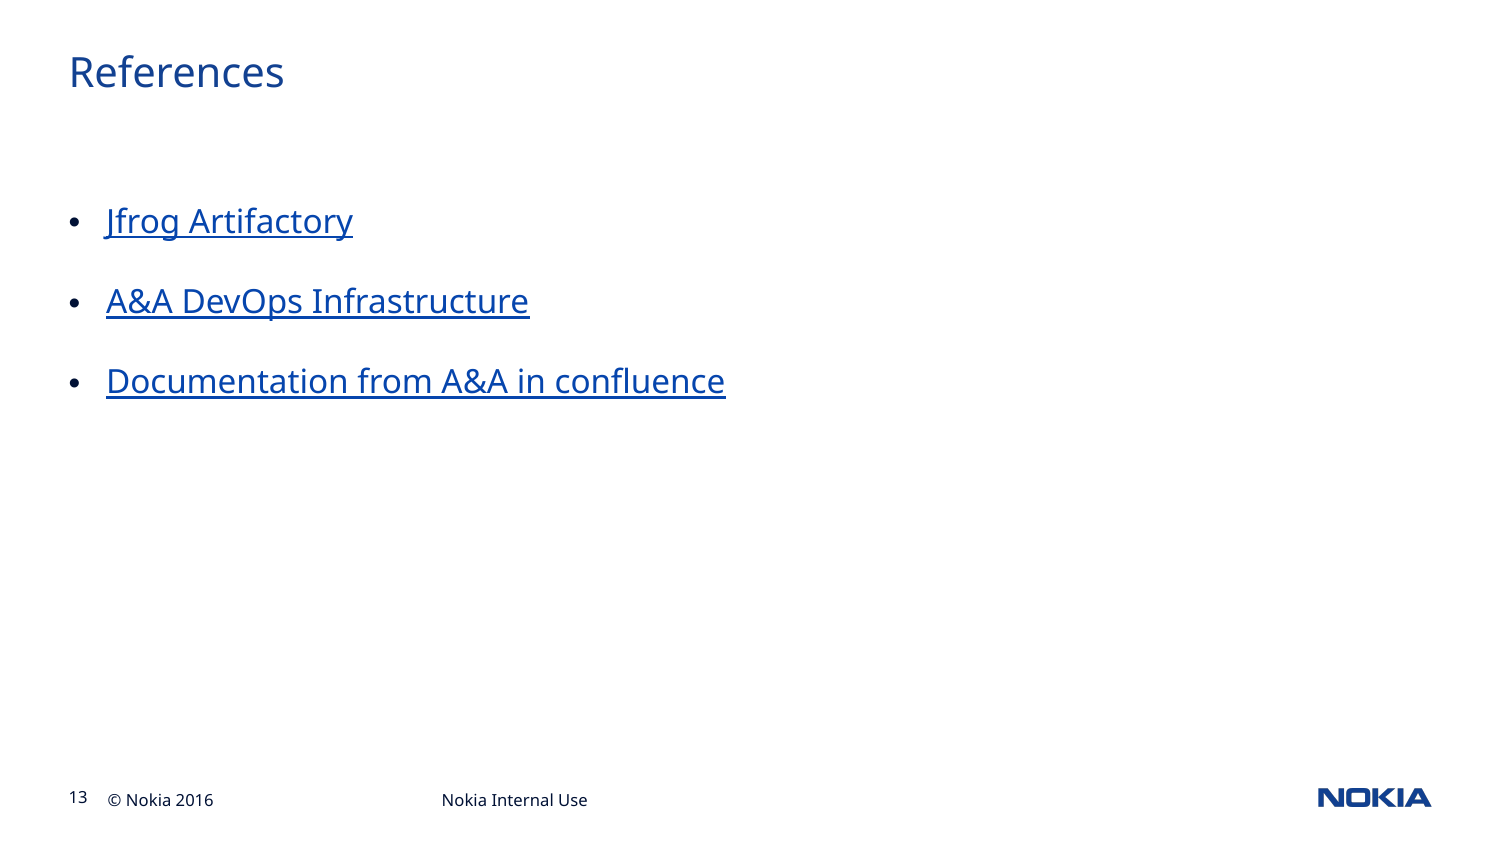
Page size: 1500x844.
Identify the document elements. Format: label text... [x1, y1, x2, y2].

footer Nokia Internal Use [441, 790, 866, 811]
list Jfrog Artifactory A&A DevOps Infrastructure Documentation from A&A in confluence [68, 177, 1432, 762]
title References [68, 45, 1432, 97]
picture [1318, 788, 1432, 807]
